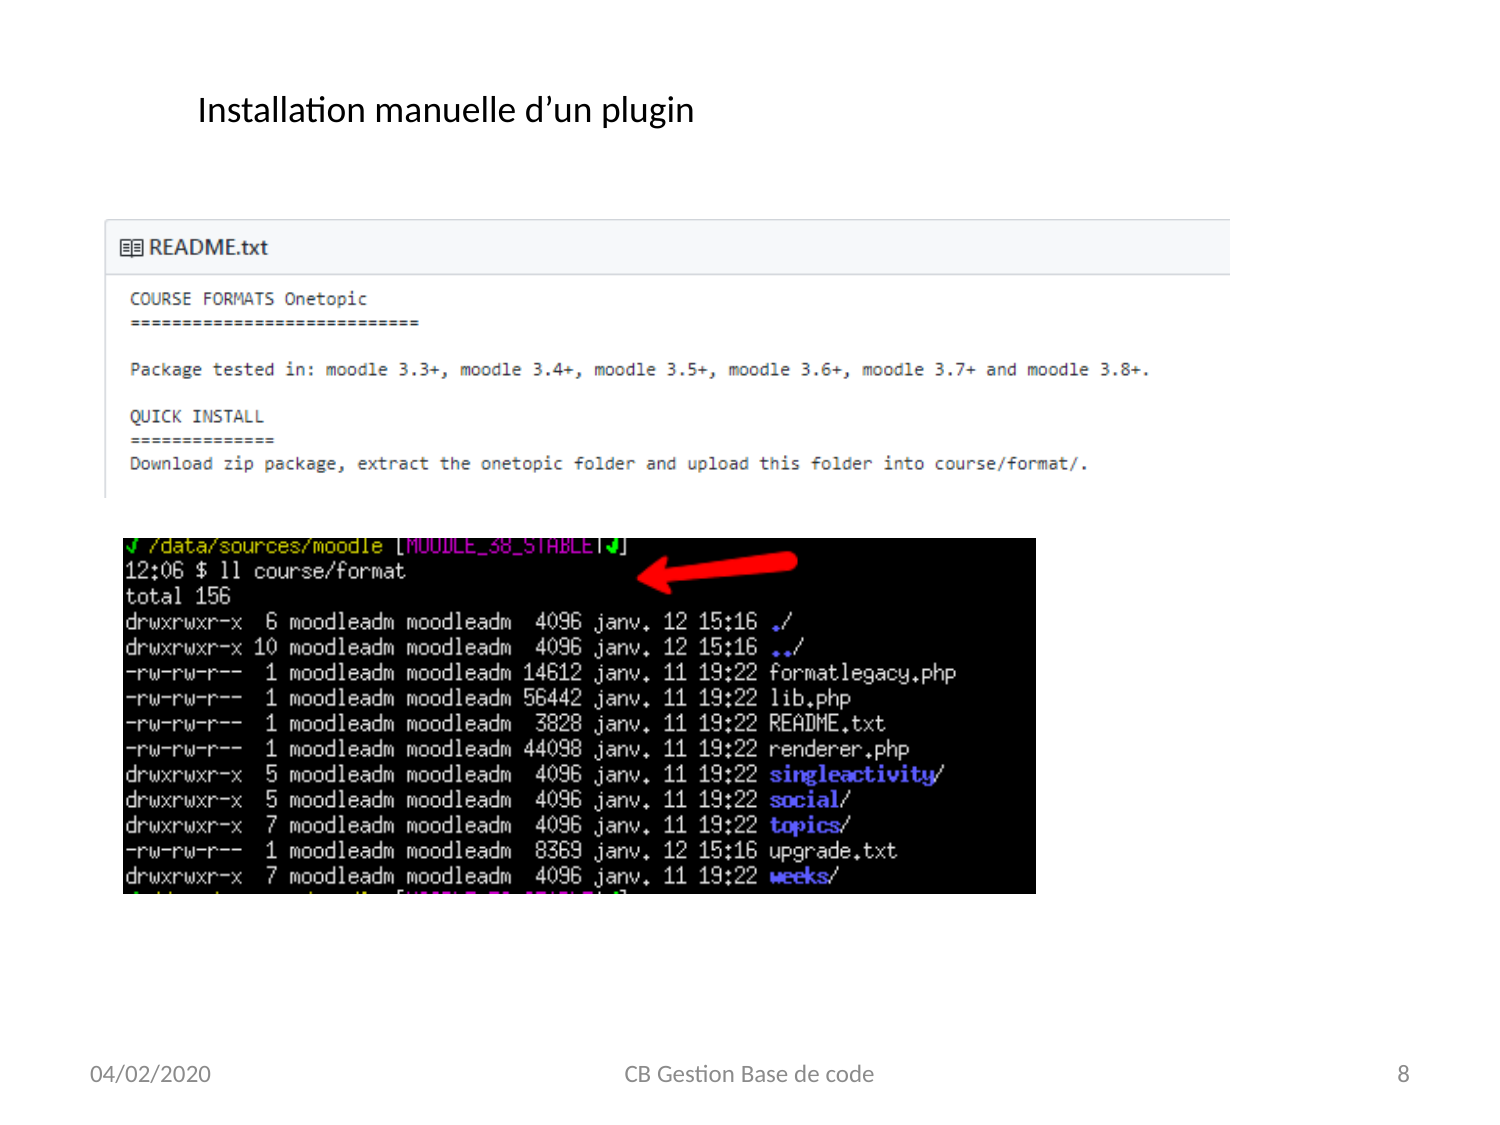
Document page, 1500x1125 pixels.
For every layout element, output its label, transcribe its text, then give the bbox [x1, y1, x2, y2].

slide_number 8 [1074, 1042, 1425, 1103]
footer CB Gestion Base de code [512, 1042, 988, 1103]
text_box Installation manuelle d’un plugin [183, 78, 951, 138]
picture [100, 219, 1231, 499]
picture [123, 538, 1036, 894]
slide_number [75, 1042, 425, 1103]
